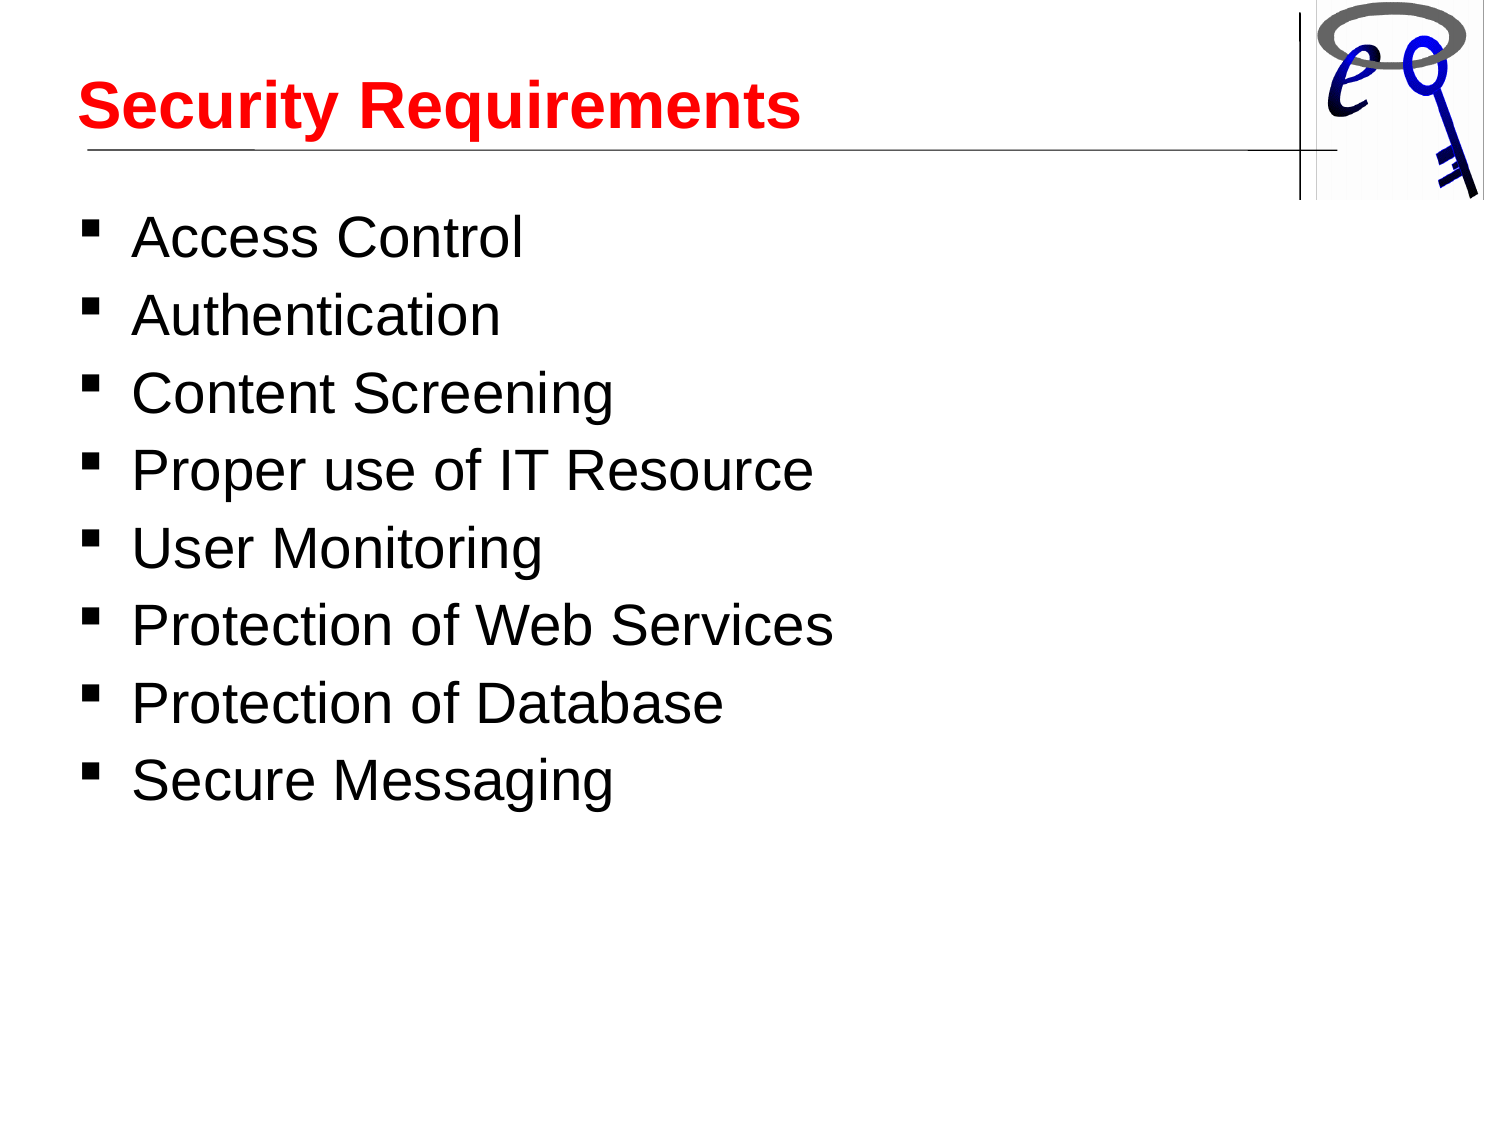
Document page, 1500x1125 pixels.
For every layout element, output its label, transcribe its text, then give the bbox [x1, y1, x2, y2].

title Security Requirements [62, 37, 1288, 150]
list Access Control Authentication Content Screening Proper use of IT Resource User Monitoring Protection of Web Services Protection of Database Secure Messaging [62, 200, 1388, 963]
